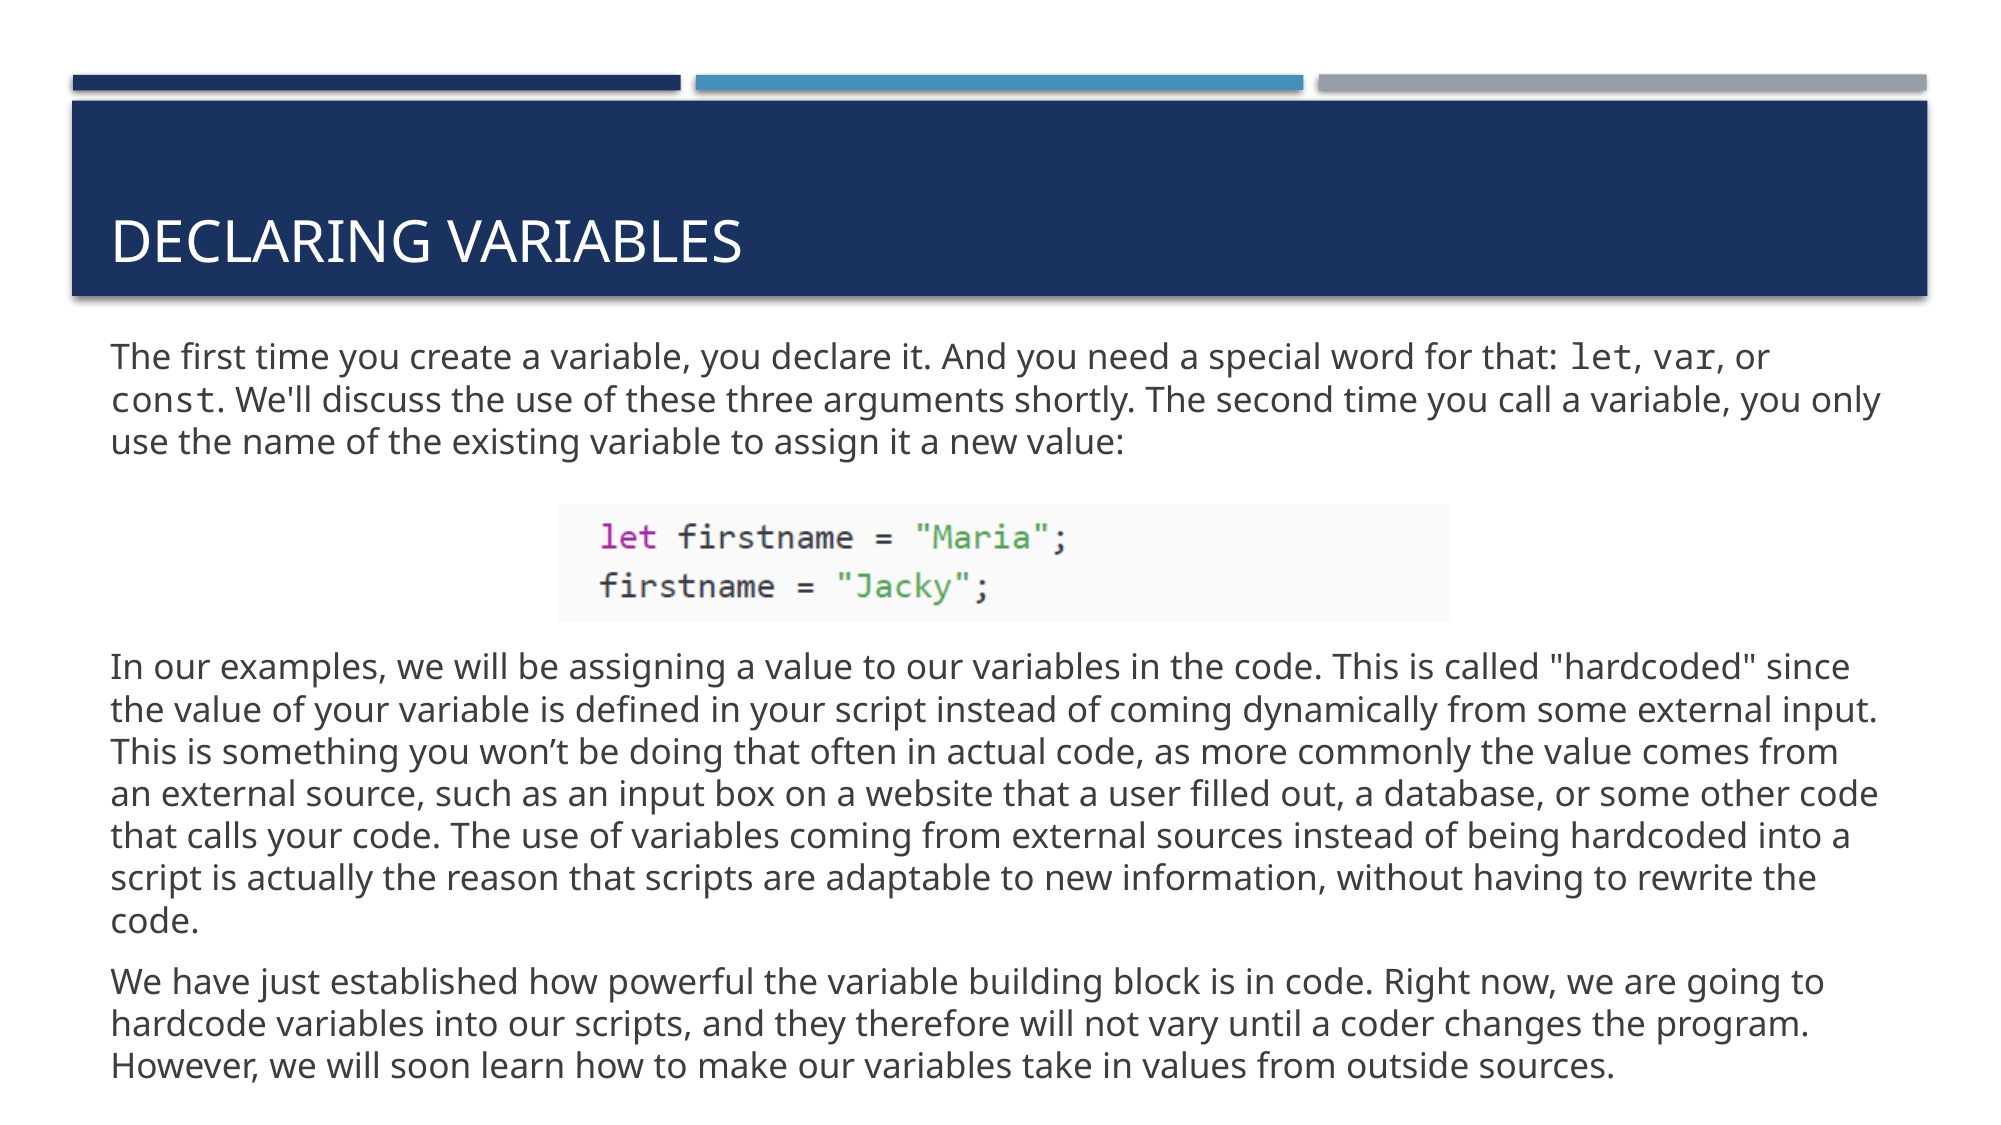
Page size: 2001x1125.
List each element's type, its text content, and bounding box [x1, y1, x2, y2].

picture [548, 499, 1452, 626]
title Declaring variables [95, 115, 1905, 282]
list The first time you create a variable, you declare it. And you need a special word for that: let, var, or const. We'll discuss the use of these three arguments shortly. The second time you call a variable, you only use the name of the existing variable to assign it a new value: In our examples, we will be assigning a value to our variables in the code. This is called "hardcoded" since the value of your variable is defined in your script instead of coming dynamically from some external input. This is something you won’t be doing that often in actual code, as more commonly the value comes from an external source, such as an input box on a website that a user filled out, a database, or some other code that calls your code. The use of variables coming from external sources instead of being hardcoded into a script is actually the reason that scripts are adaptable to new information, without having to rewrite the code. We have just established how powerful the variable building block is in code. Right now, we are going to hardcode variables into our scripts, and they therefore will not vary until a coder changes the program. However, we will soon learn how to make our variables take in values from outside sources. [95, 323, 1905, 1097]
